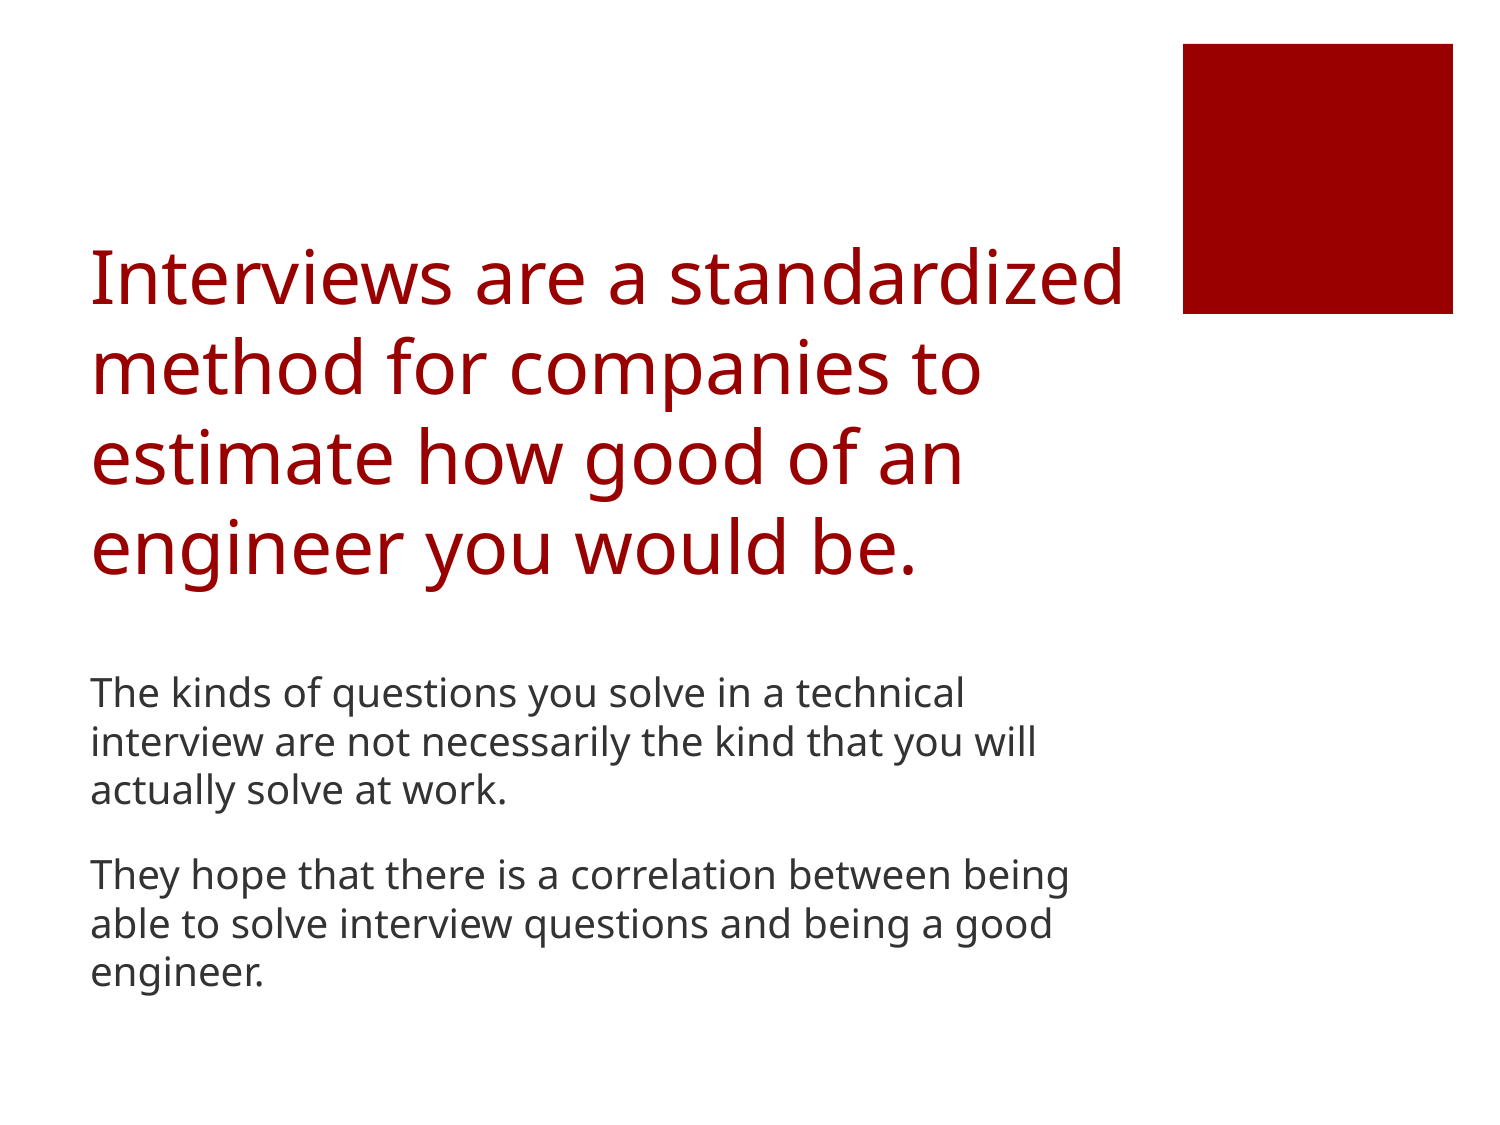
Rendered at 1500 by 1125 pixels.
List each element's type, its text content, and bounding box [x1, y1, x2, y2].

title Interviews are a standardized method for companies to estimate how good of an engineer you would be. [75, 149, 1143, 598]
list The kinds of questions you solve in a technical interview are not necessarily the kind that you will actually solve at work. They hope that there is a correlation between being able to solve interview questions and being a good engineer. [75, 659, 1143, 1005]
